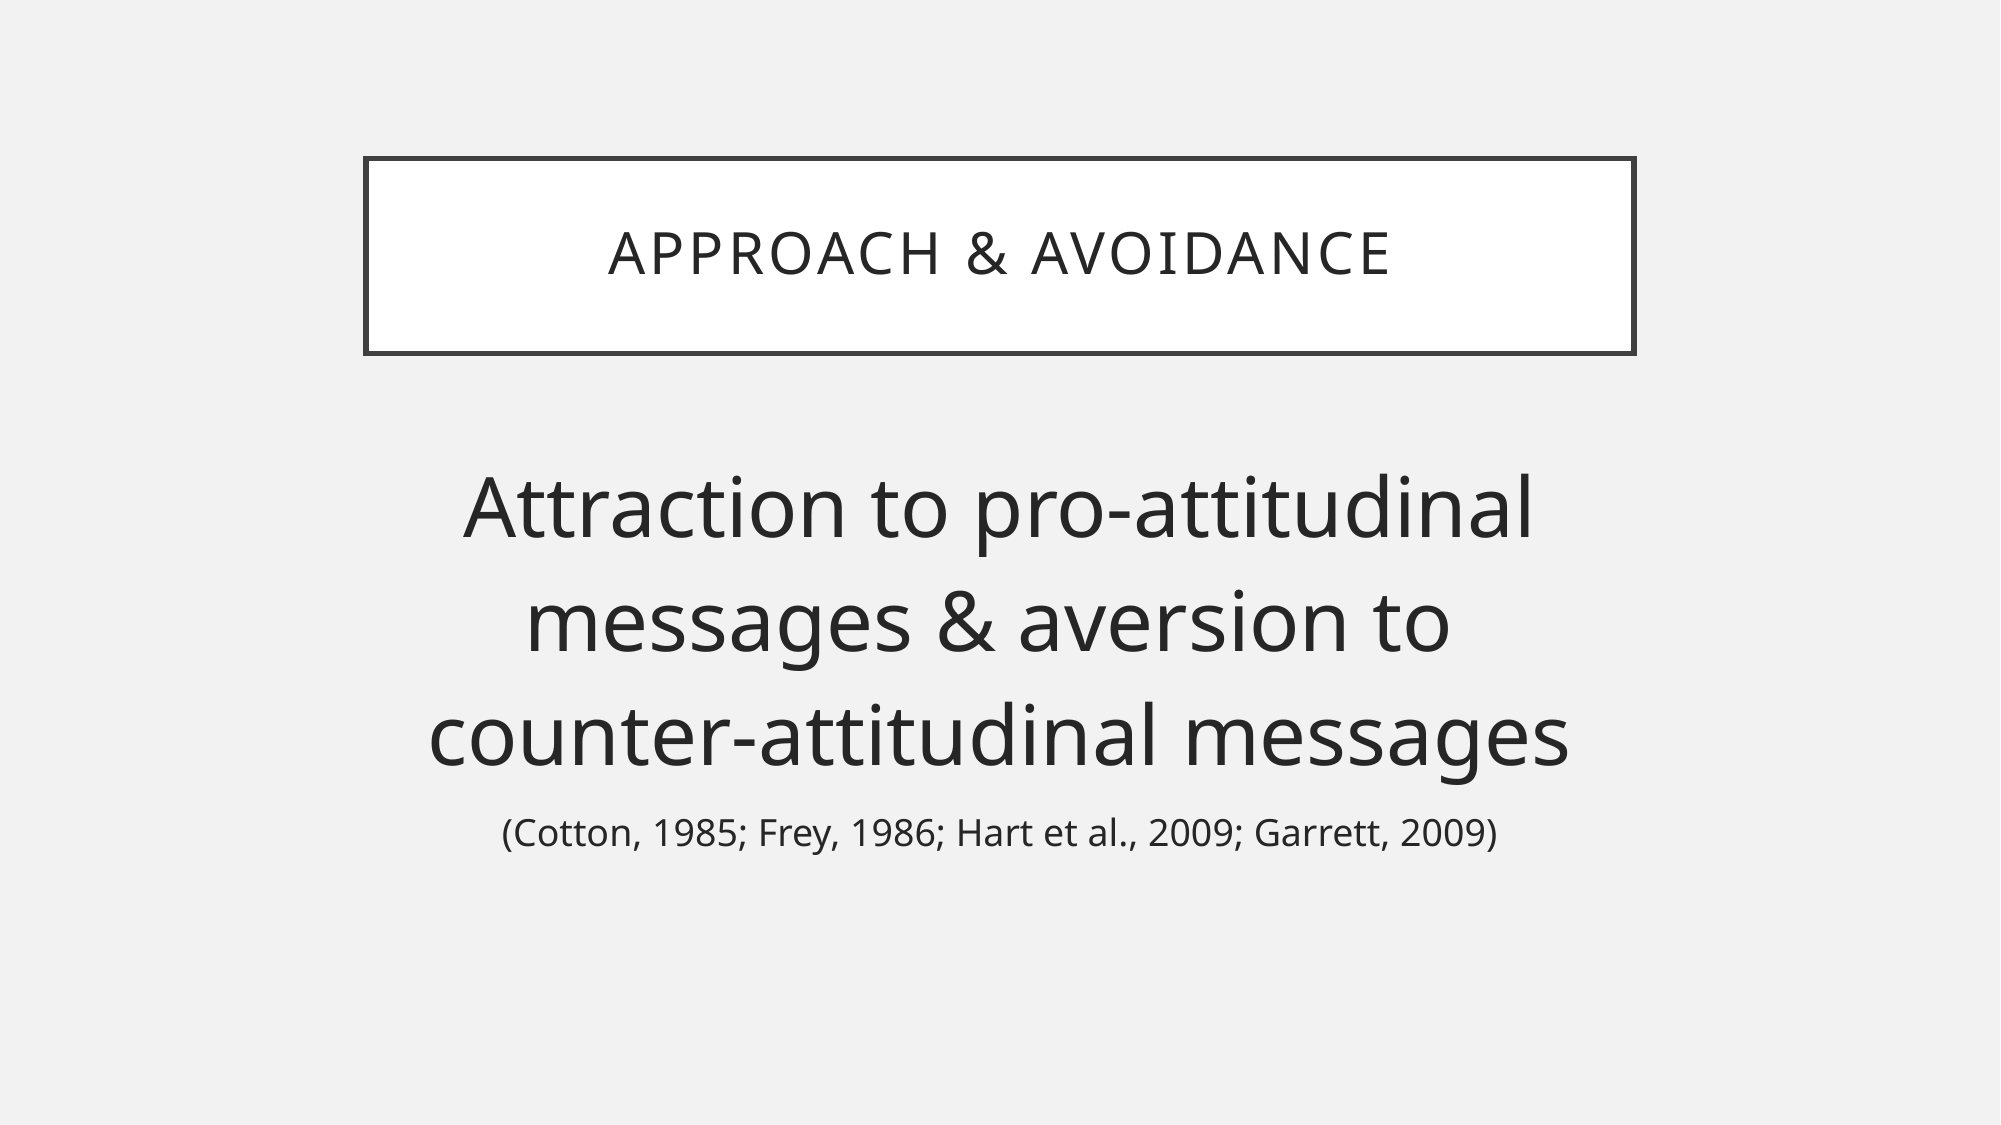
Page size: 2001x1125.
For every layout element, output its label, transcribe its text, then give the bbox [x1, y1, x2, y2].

title Approach & Avoidance [363, 156, 1637, 356]
list Attraction to pro-attitudinal messages & aversion to counter-attitudinal messages (Cotton, 1985; Frey, 1986; Hart et al., 2009; Garrett, 2009) [366, 432, 1634, 942]
